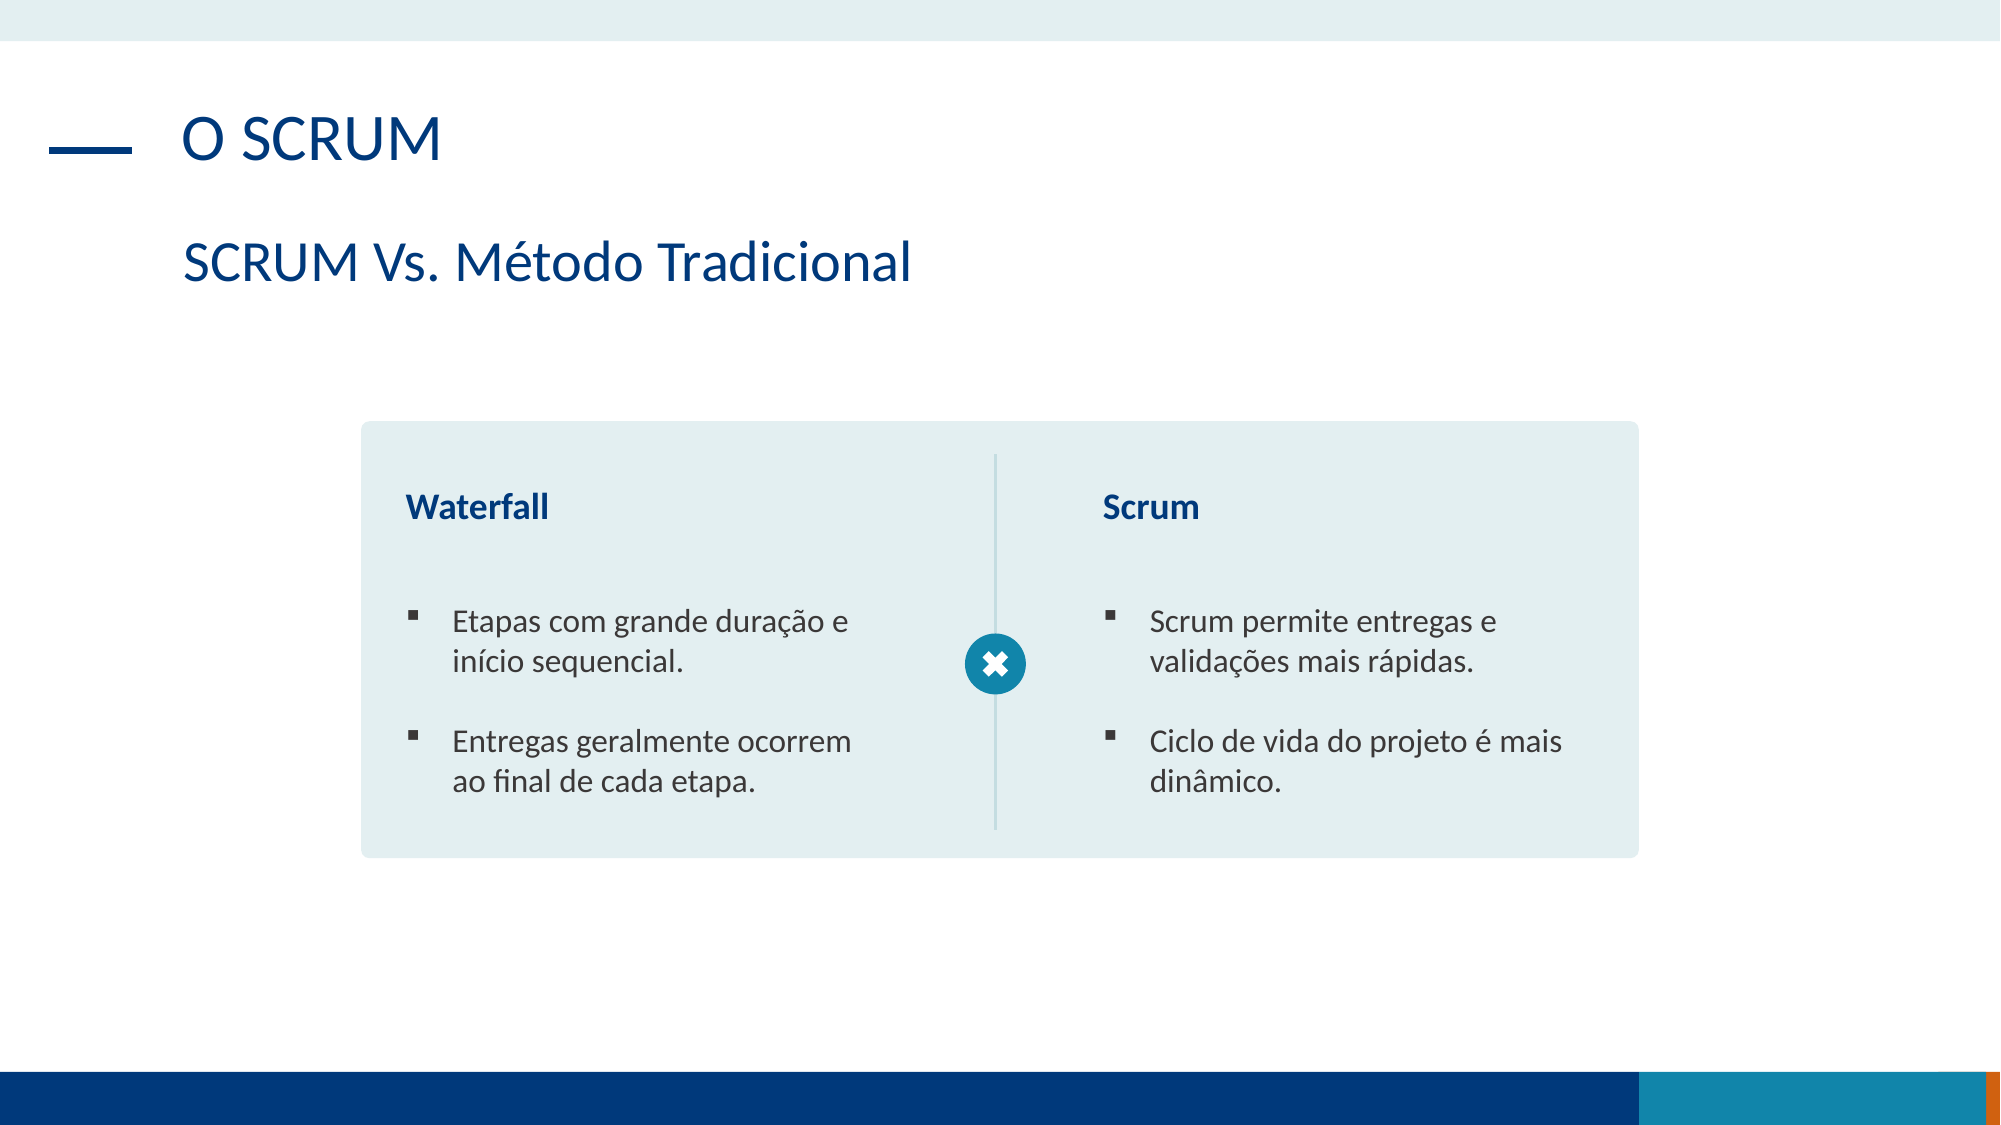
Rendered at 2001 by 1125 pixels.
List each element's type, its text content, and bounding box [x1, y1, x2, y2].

list O SCRUM [167, 95, 1833, 237]
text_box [361, 421, 1639, 859]
text_box SCRUM Vs. Método Tradicional [168, 223, 1833, 313]
